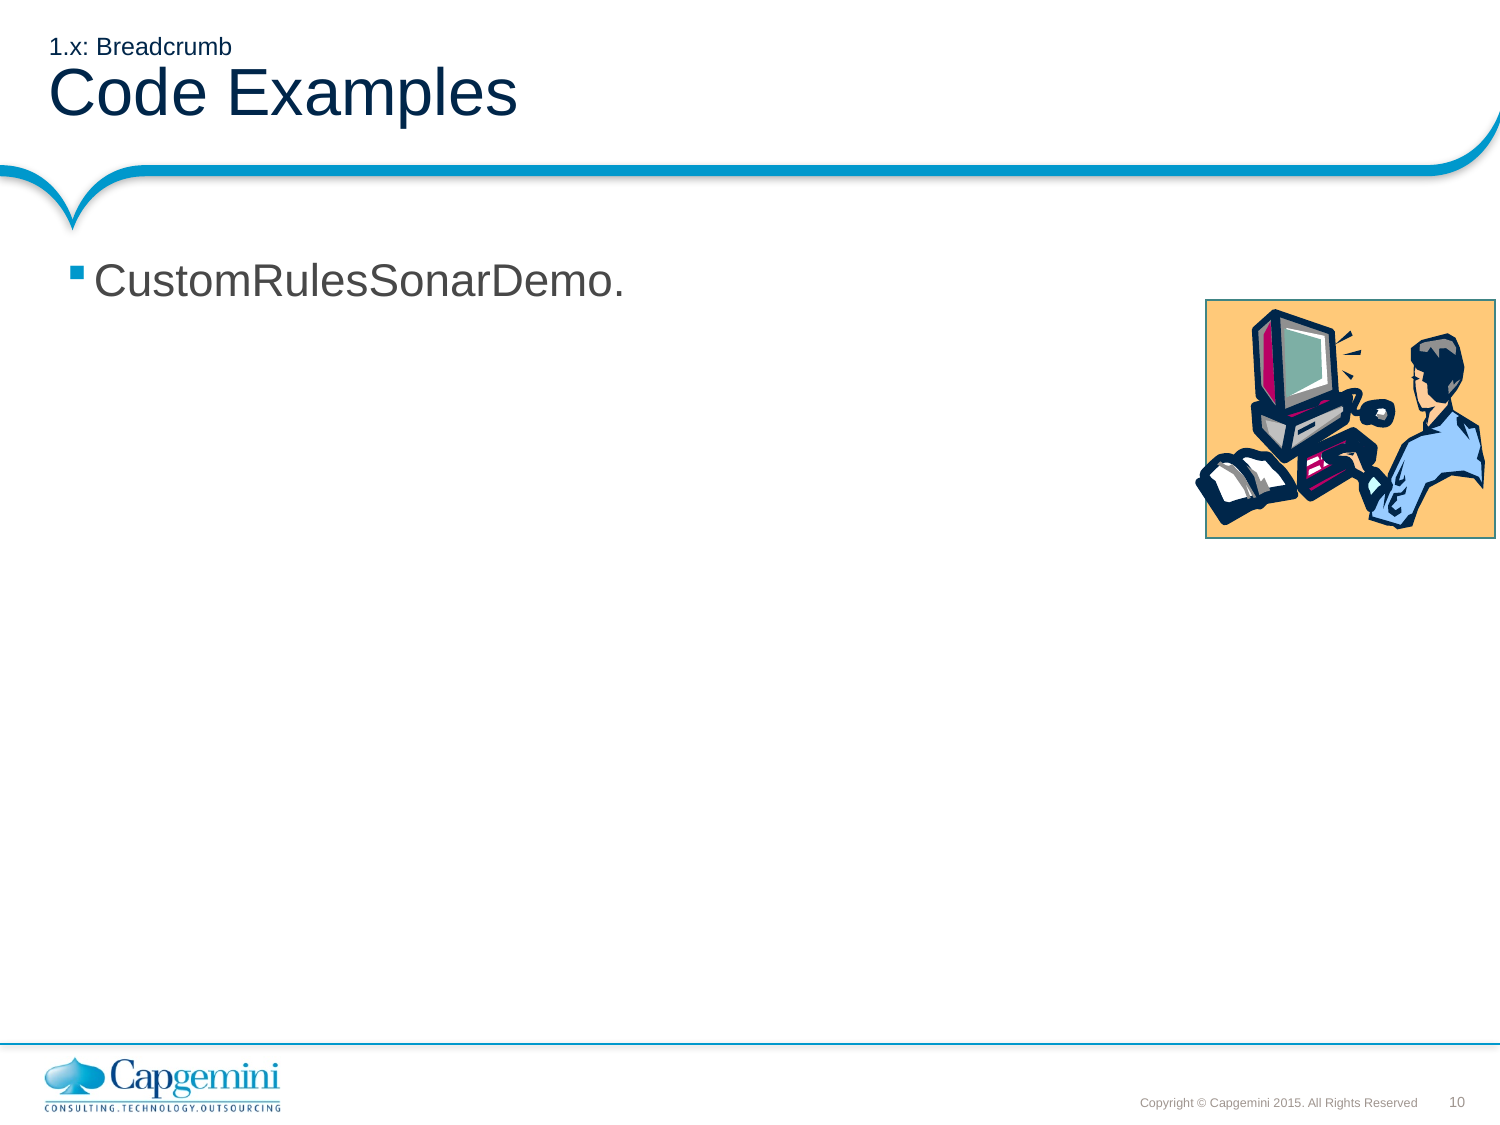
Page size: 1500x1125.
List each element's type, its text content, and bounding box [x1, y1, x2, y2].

list CustomRulesSonarDemo. [48, 245, 1179, 1007]
title 1.x: Breadcrumb Code Examples [0, 0, 1500, 165]
picture [44, 1056, 281, 1113]
